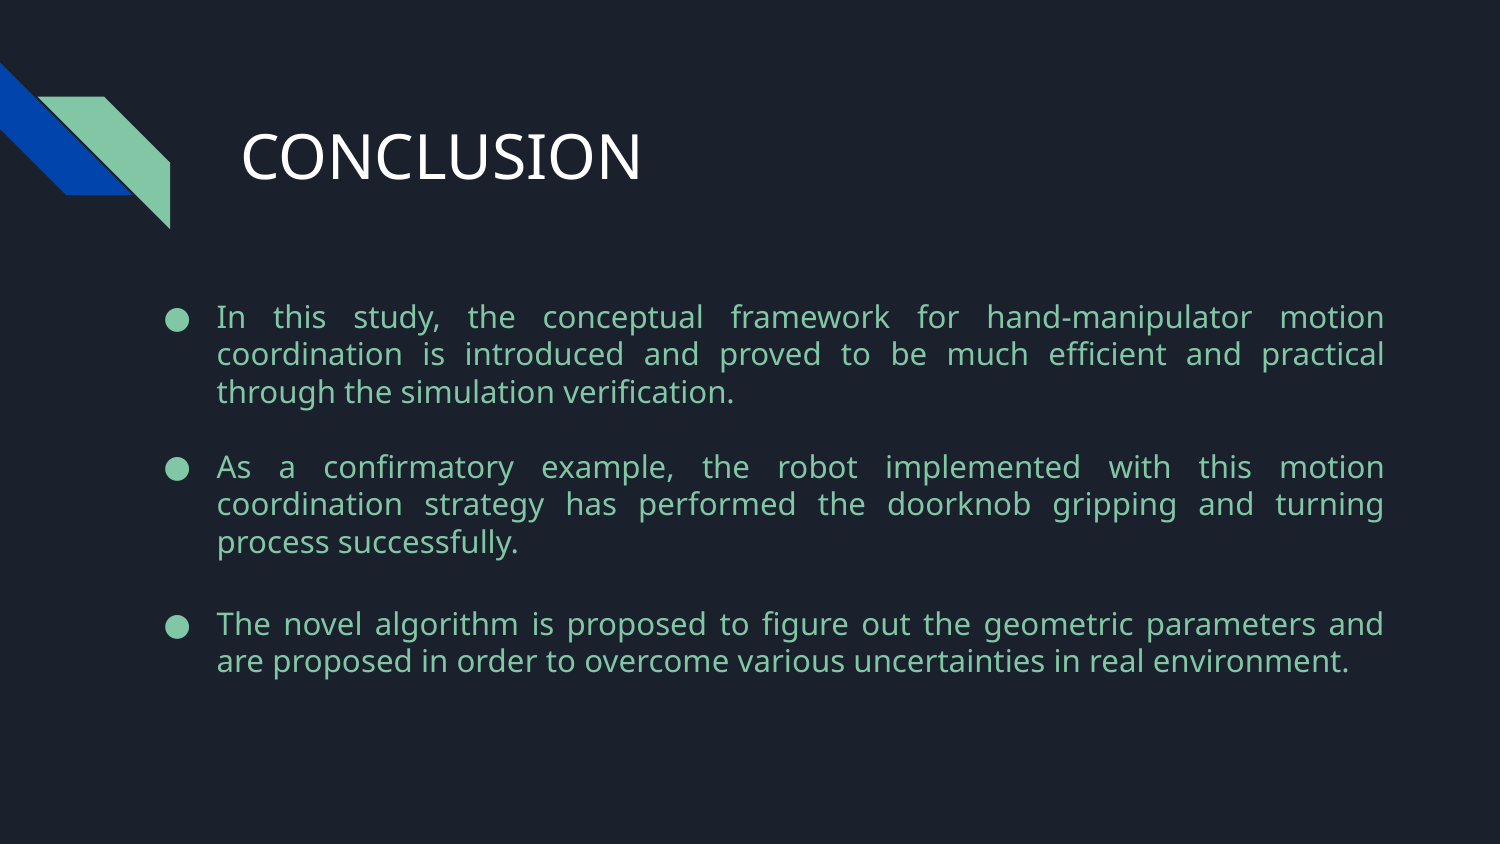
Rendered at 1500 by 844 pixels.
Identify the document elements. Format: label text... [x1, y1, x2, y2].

text_box In this study, the conceptual framework for hand-manipulator motion coordination is introduced and proved to be much efficient and practical through the simulation verification. As a confirmatory example, the robot implemented with this motion coordination strategy has performed the doorknob gripping and turning process successfully. The novel algorithm is proposed to figure out the geometric parameters and are proposed in order to overcome various uncertainties in real environment. [126, 282, 1402, 786]
text_box CONCLUSION [225, 102, 1381, 252]
